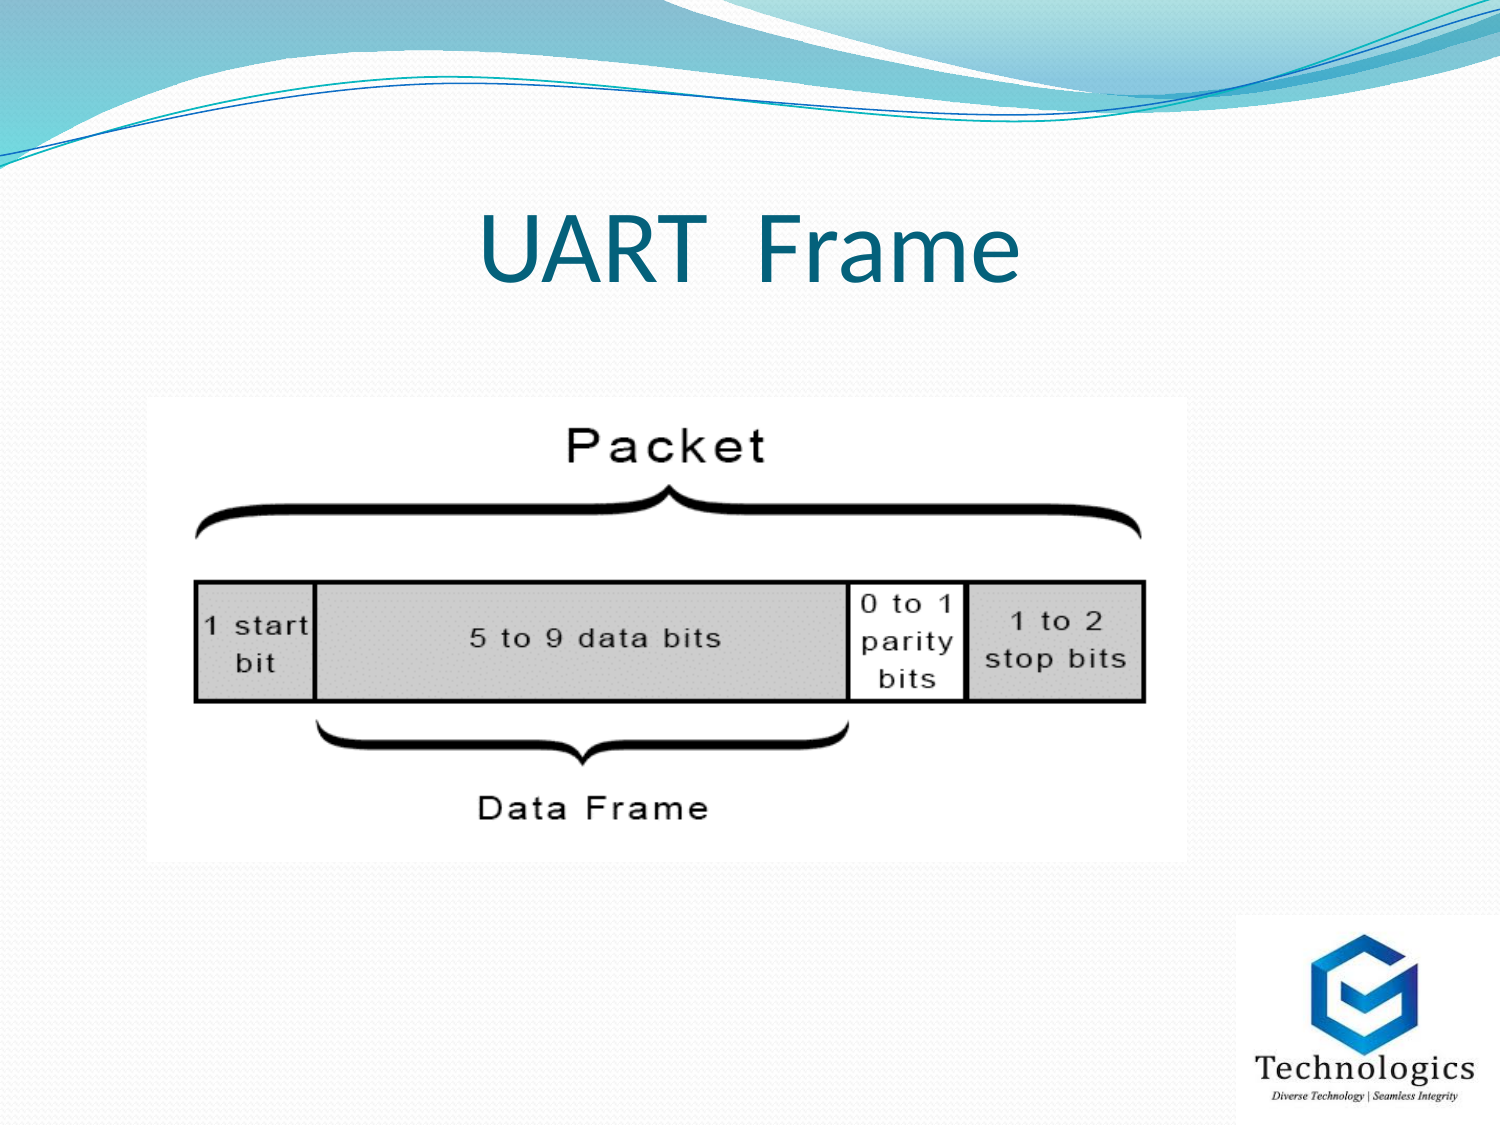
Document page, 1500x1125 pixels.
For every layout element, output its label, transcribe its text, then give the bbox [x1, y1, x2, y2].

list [147, 396, 1187, 862]
title UART Frame [75, 115, 1425, 303]
picture [1236, 915, 1500, 1125]
